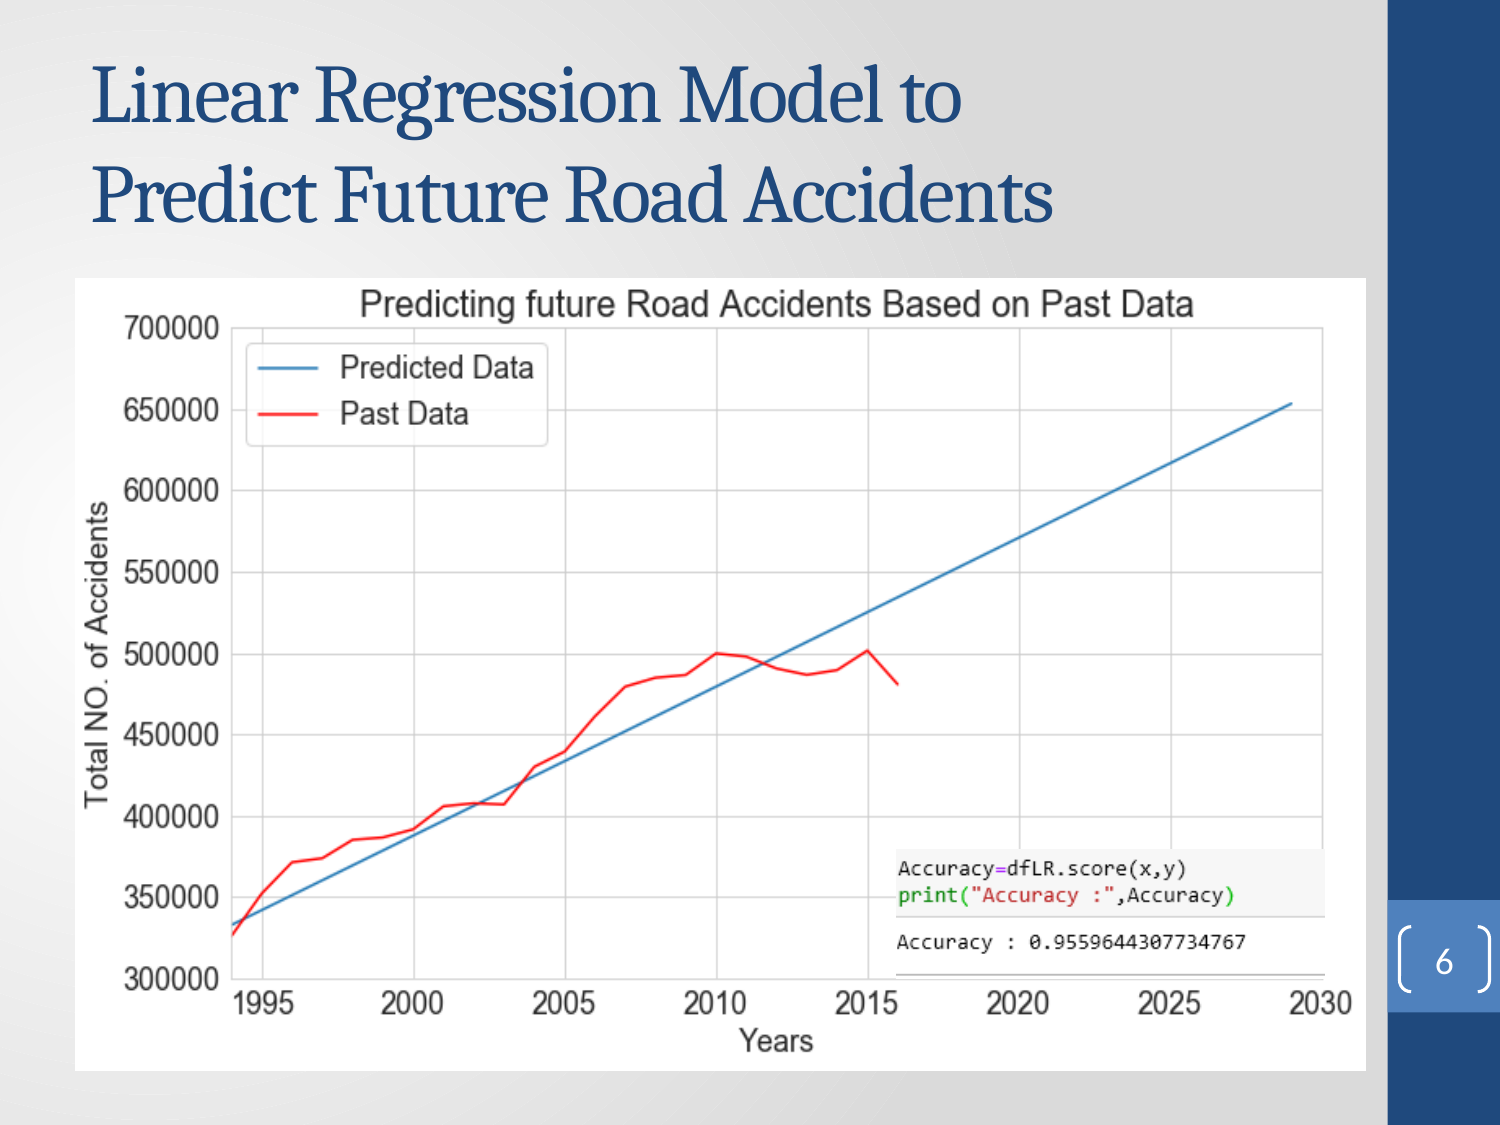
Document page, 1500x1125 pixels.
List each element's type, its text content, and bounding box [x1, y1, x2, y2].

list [896, 848, 1326, 980]
slide_number 6 [1397, 925, 1492, 994]
picture [74, 278, 1367, 1071]
title Linear Regression Model to Predict Future Road Accidents [75, 45, 1325, 233]
